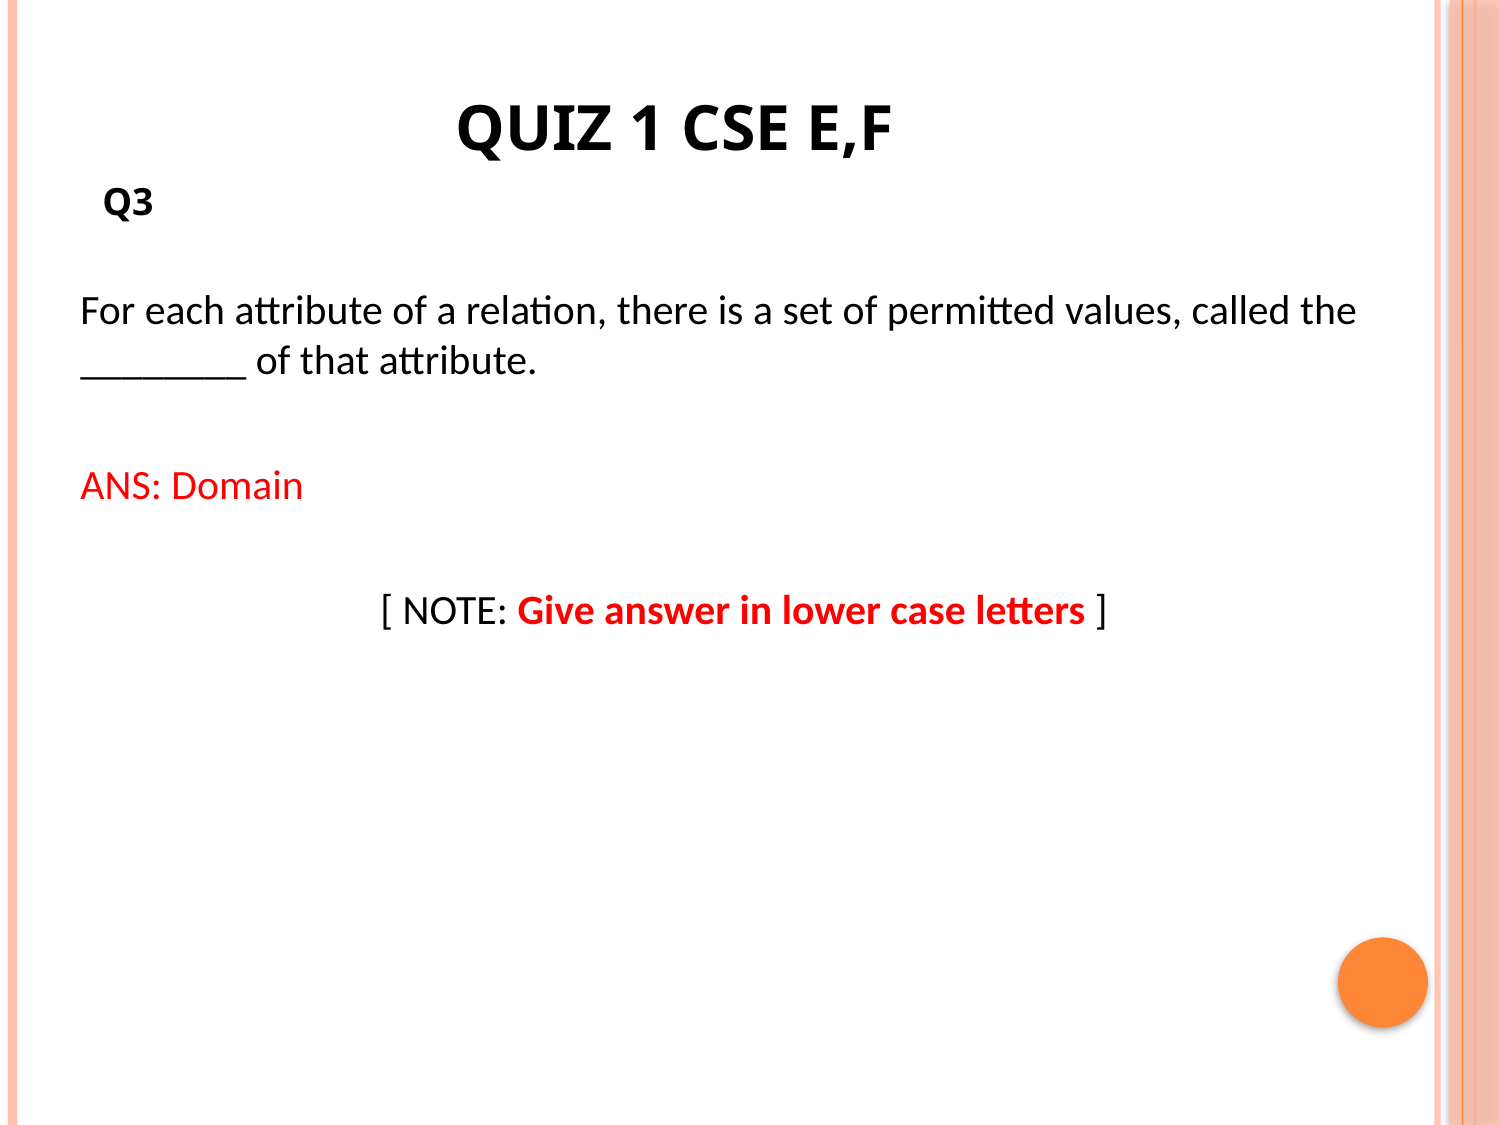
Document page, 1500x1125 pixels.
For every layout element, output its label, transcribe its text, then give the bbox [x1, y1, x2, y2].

title Quiz 1 CSE E,F [62, 37, 1288, 171]
list For each attribute of a relation, there is a set of permitted values, called the ________ of that attribute. ANS: Domain [ NOTE: Give answer in lower case letters ] [65, 275, 1404, 1075]
text_box Q3 [87, 170, 375, 230]
